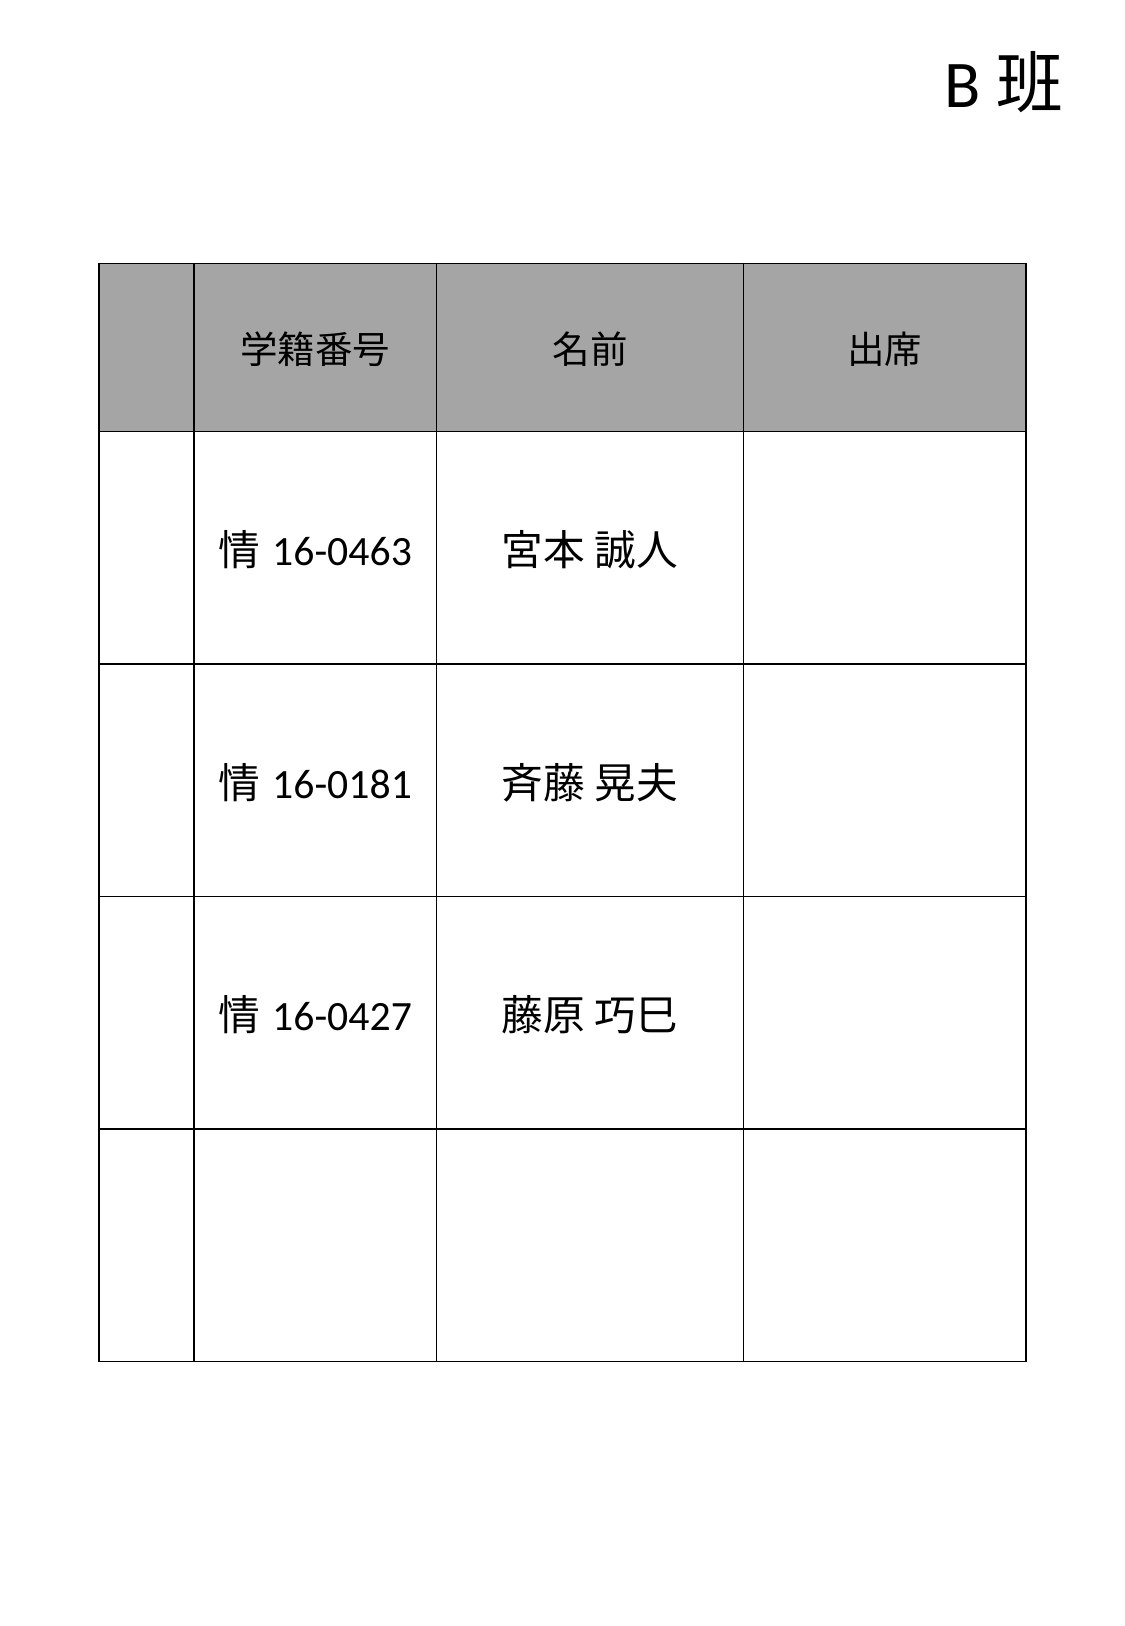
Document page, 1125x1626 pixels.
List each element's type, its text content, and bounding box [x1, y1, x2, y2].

table_header 学籍番号 [195, 264, 436, 431]
table_cell [744, 897, 1025, 1128]
table_cell [744, 1130, 1025, 1361]
table_cell 斉藤 晃夫 [437, 665, 743, 896]
table_header [100, 264, 193, 431]
table_cell [744, 665, 1025, 896]
text_box B班 [929, 33, 1083, 129]
table_cell 宮本 誠人 [437, 432, 743, 663]
table_cell 情16-0181 [195, 665, 436, 896]
table_cell [744, 432, 1025, 663]
table_cell [100, 897, 193, 1128]
table_cell [437, 1130, 743, 1361]
table_cell 情16-0427 [195, 897, 436, 1128]
table_cell [195, 1130, 436, 1361]
table_cell [100, 665, 193, 896]
table_cell [100, 1130, 193, 1361]
table_header 出席 [744, 264, 1025, 431]
table_cell 情16-0463 [195, 432, 436, 663]
table_cell [100, 432, 193, 663]
table_header 名前 [437, 264, 743, 431]
table_cell 藤原 巧巳 [437, 897, 743, 1128]
